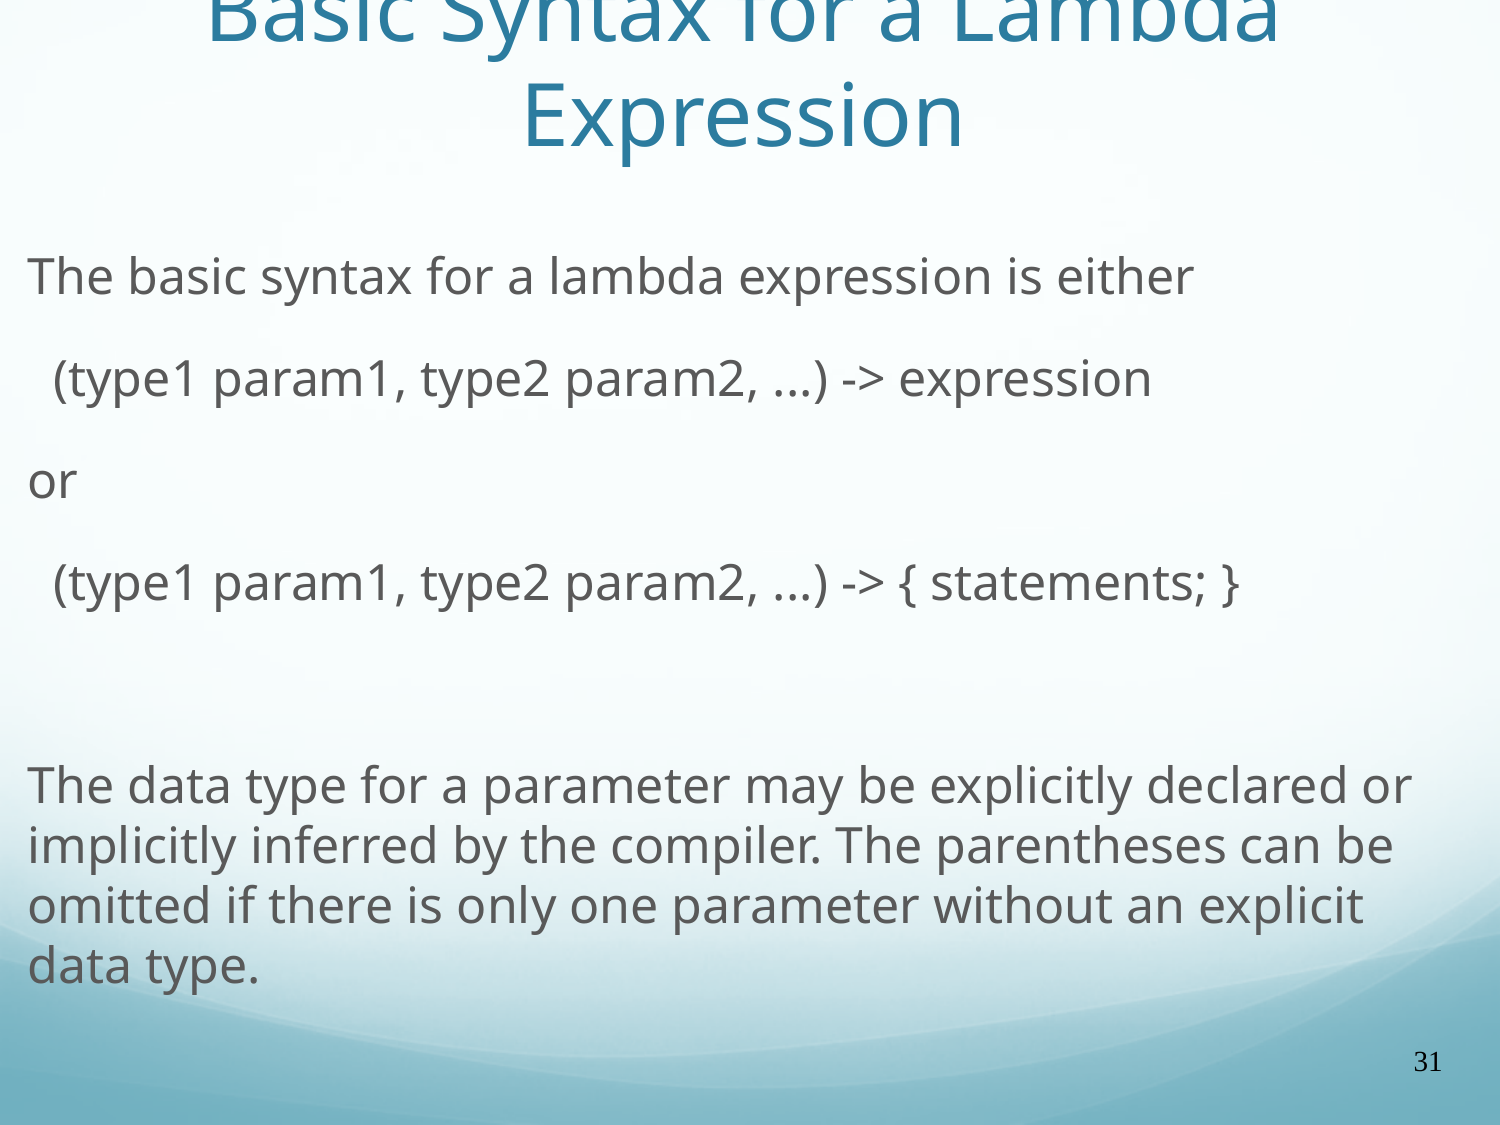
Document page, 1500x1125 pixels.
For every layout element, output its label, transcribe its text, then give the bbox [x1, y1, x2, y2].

list The basic syntax for a lambda expression is either (type1 param1, type2 param2, ...) -> expression or (type1 param1, type2 param2, ...) -> { statements; } The data type for a parameter may be explicitly declared or implicitly inferred by the compiler. The parentheses can be omitted if there is only one parameter without an explicit data type. [12, 237, 1475, 1013]
slide_number 31 [1295, 1029, 1459, 1090]
title Basic Syntax for a Lambda Expression [24, 62, 1463, 172]
